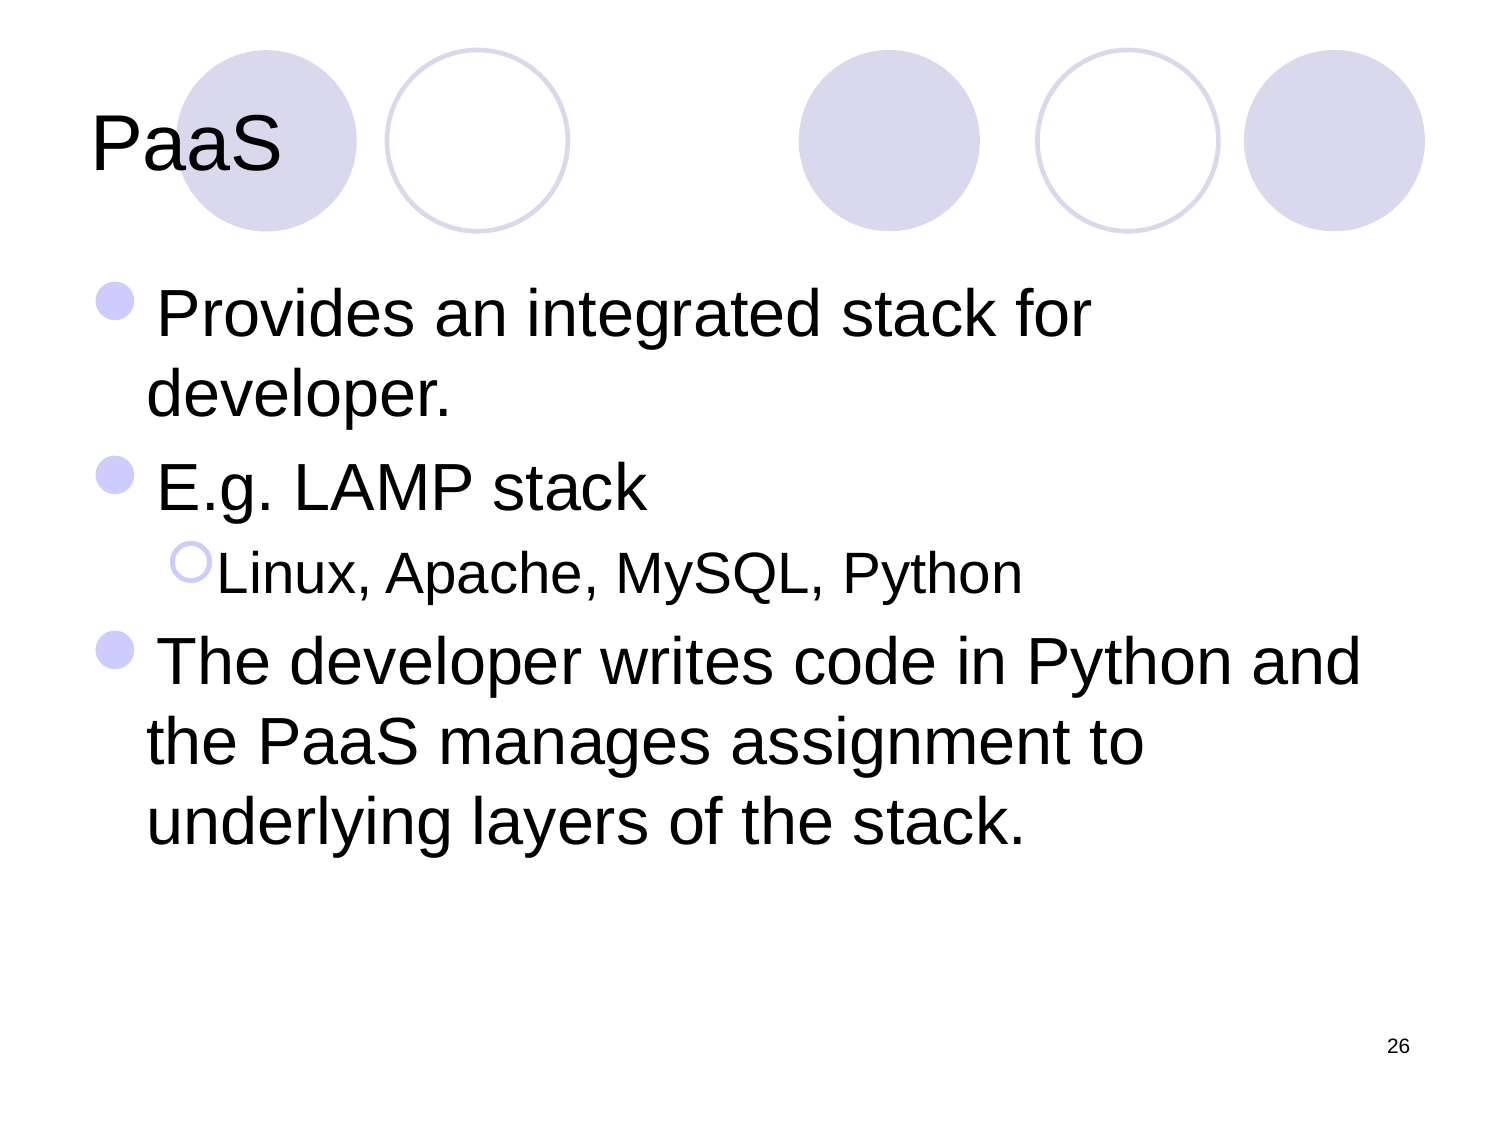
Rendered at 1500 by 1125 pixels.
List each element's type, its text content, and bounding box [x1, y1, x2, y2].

list Provides an integrated stack for developer. E.g. LAMP stack Linux, Apache, MySQL, Python The developer writes code in Python and the PaaS manages assignment to underlying layers of the stack. [75, 262, 1425, 1006]
slide_number 26 [1074, 1025, 1425, 1100]
title PaaS [75, 45, 1425, 233]
